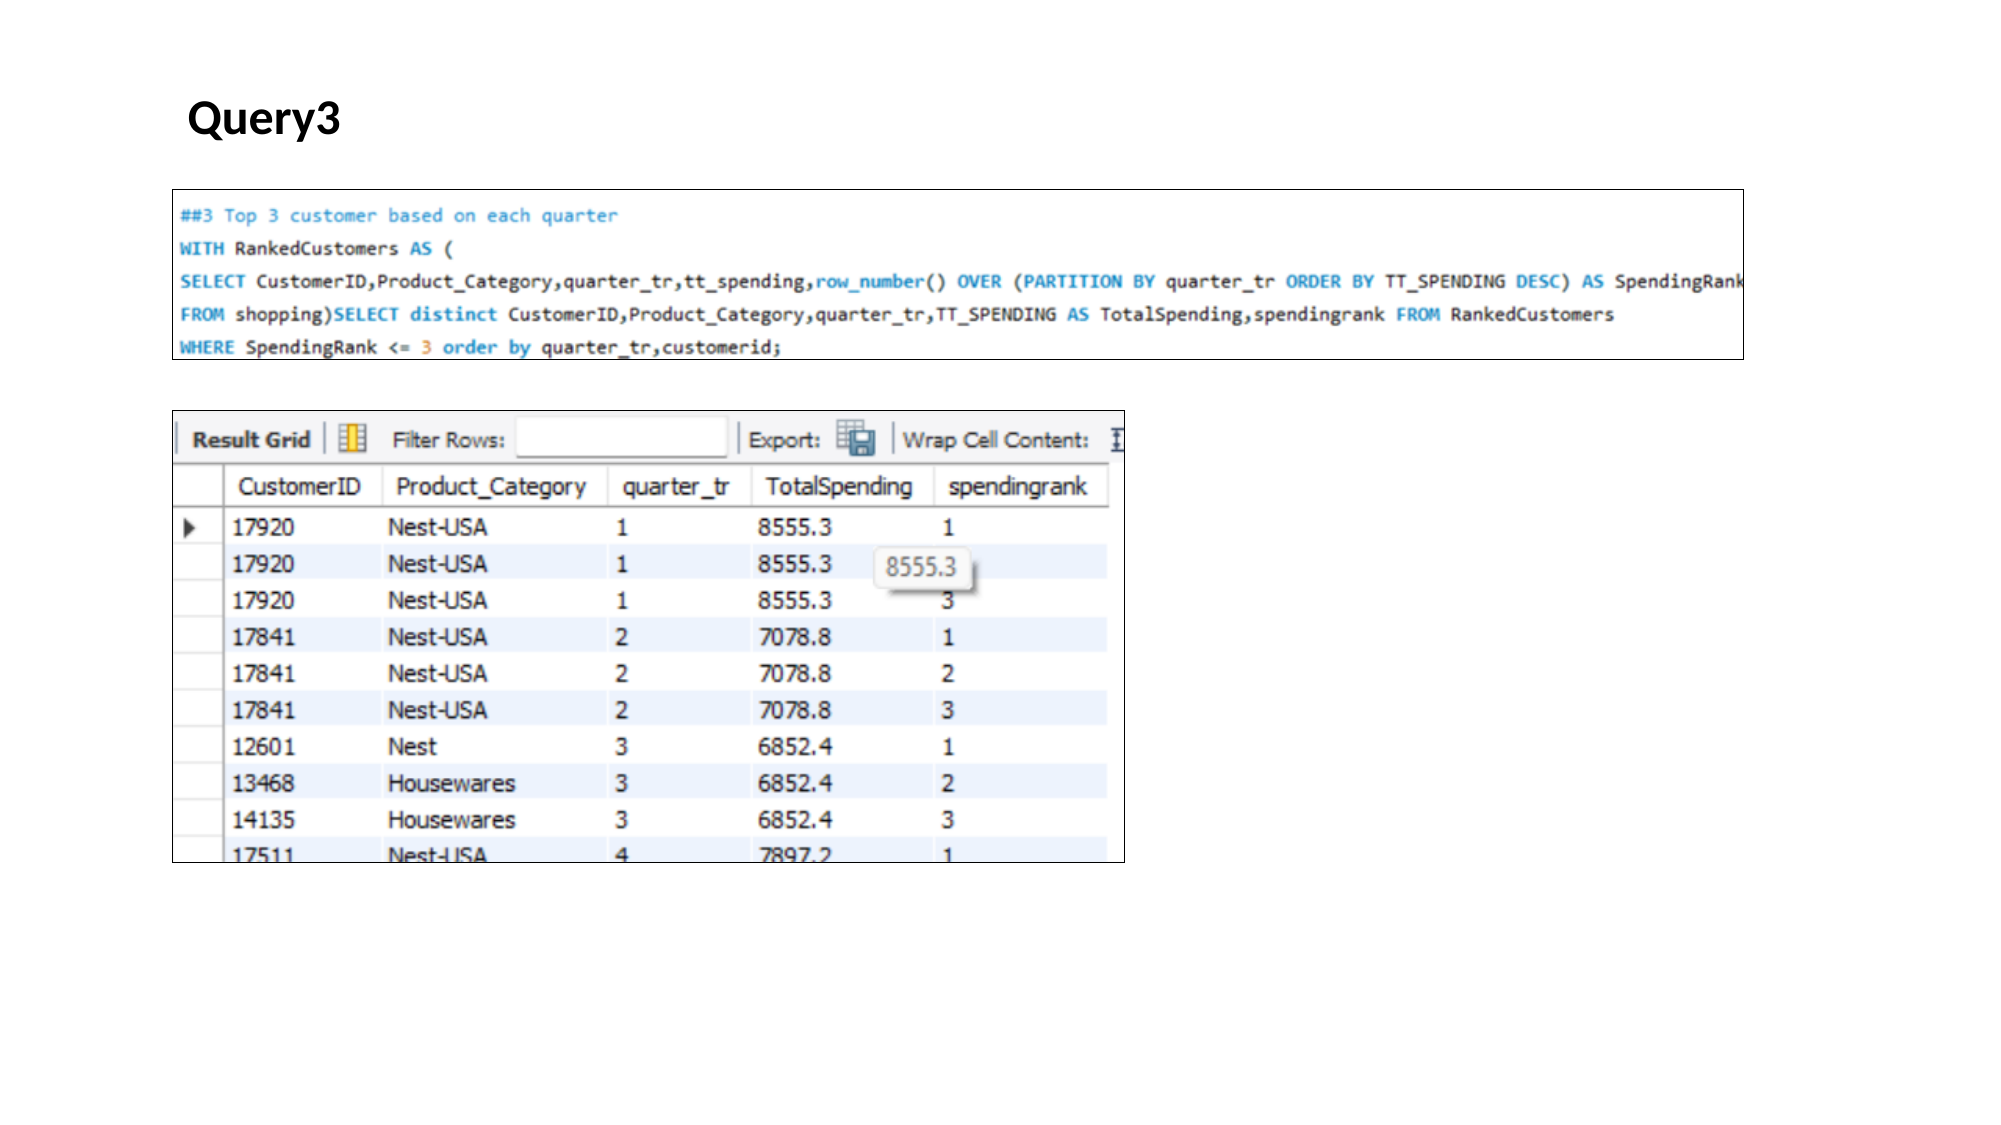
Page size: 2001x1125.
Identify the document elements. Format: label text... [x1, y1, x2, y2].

picture [172, 189, 1744, 360]
text_box Query3 [172, 77, 623, 153]
picture [172, 410, 1125, 863]
